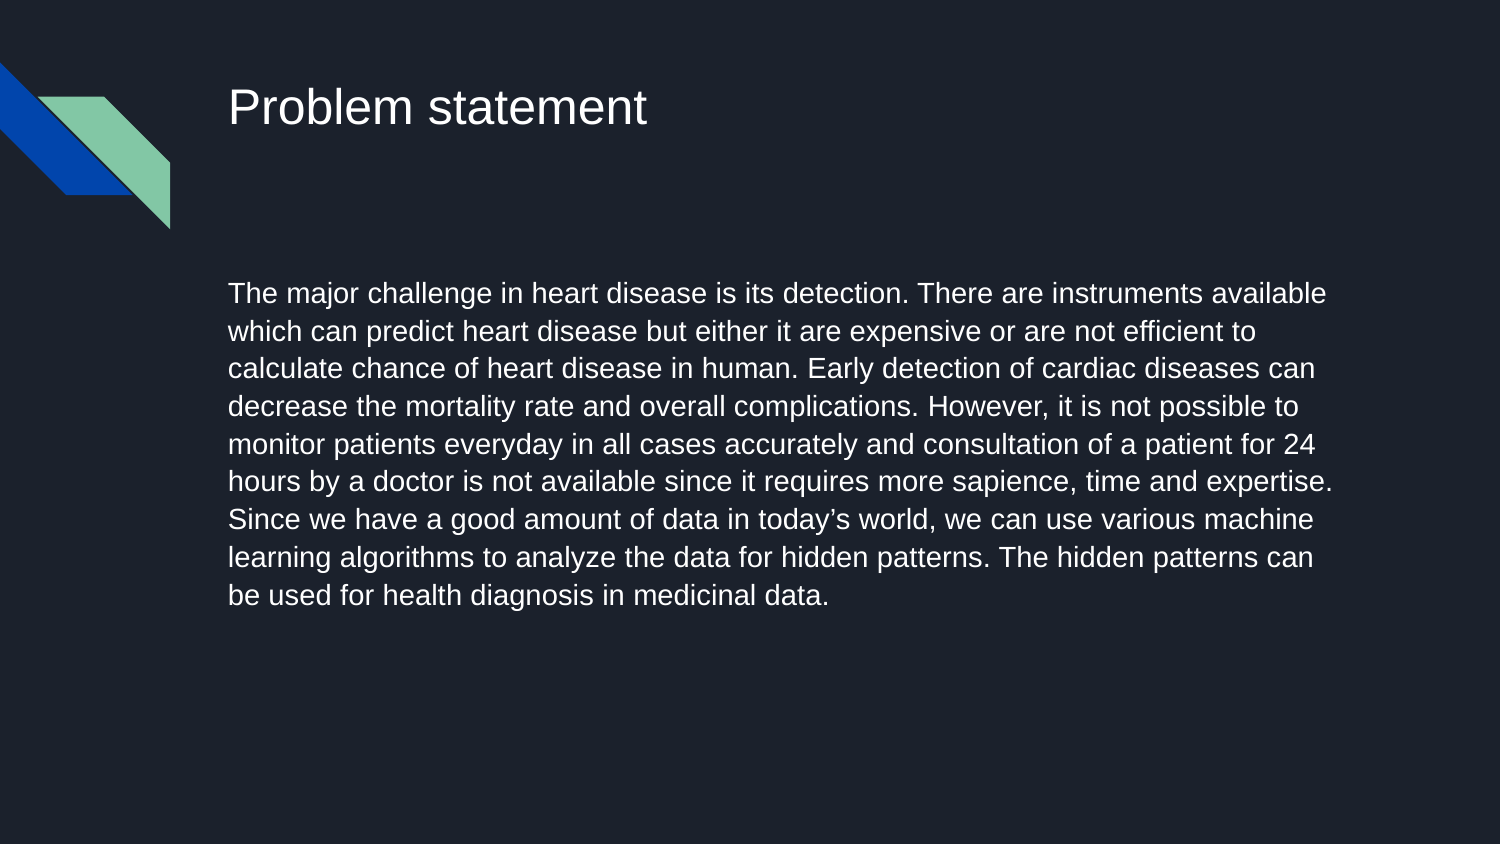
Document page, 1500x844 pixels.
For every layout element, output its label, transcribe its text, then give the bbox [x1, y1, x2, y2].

title Problem statement [212, 64, 1368, 215]
list The major challenge in heart disease is its detection. There are instruments available which can predict heart disease but either it are expensive or are not efficient to calculate chance of heart disease in human. Early detection of cardiac diseases can decrease the mortality rate and overall complications. However, it is not possible to monitor patients everyday in all cases accurately and consultation of a patient for 24 hours by a doctor is not available since it requires more sapience, time and expertise. Since we have a good amount of data in today’s world, we can use various machine learning algorithms to analyze the data for hidden patterns. The hidden patterns can be used for health diagnosis in medicinal data. [212, 257, 1368, 735]
